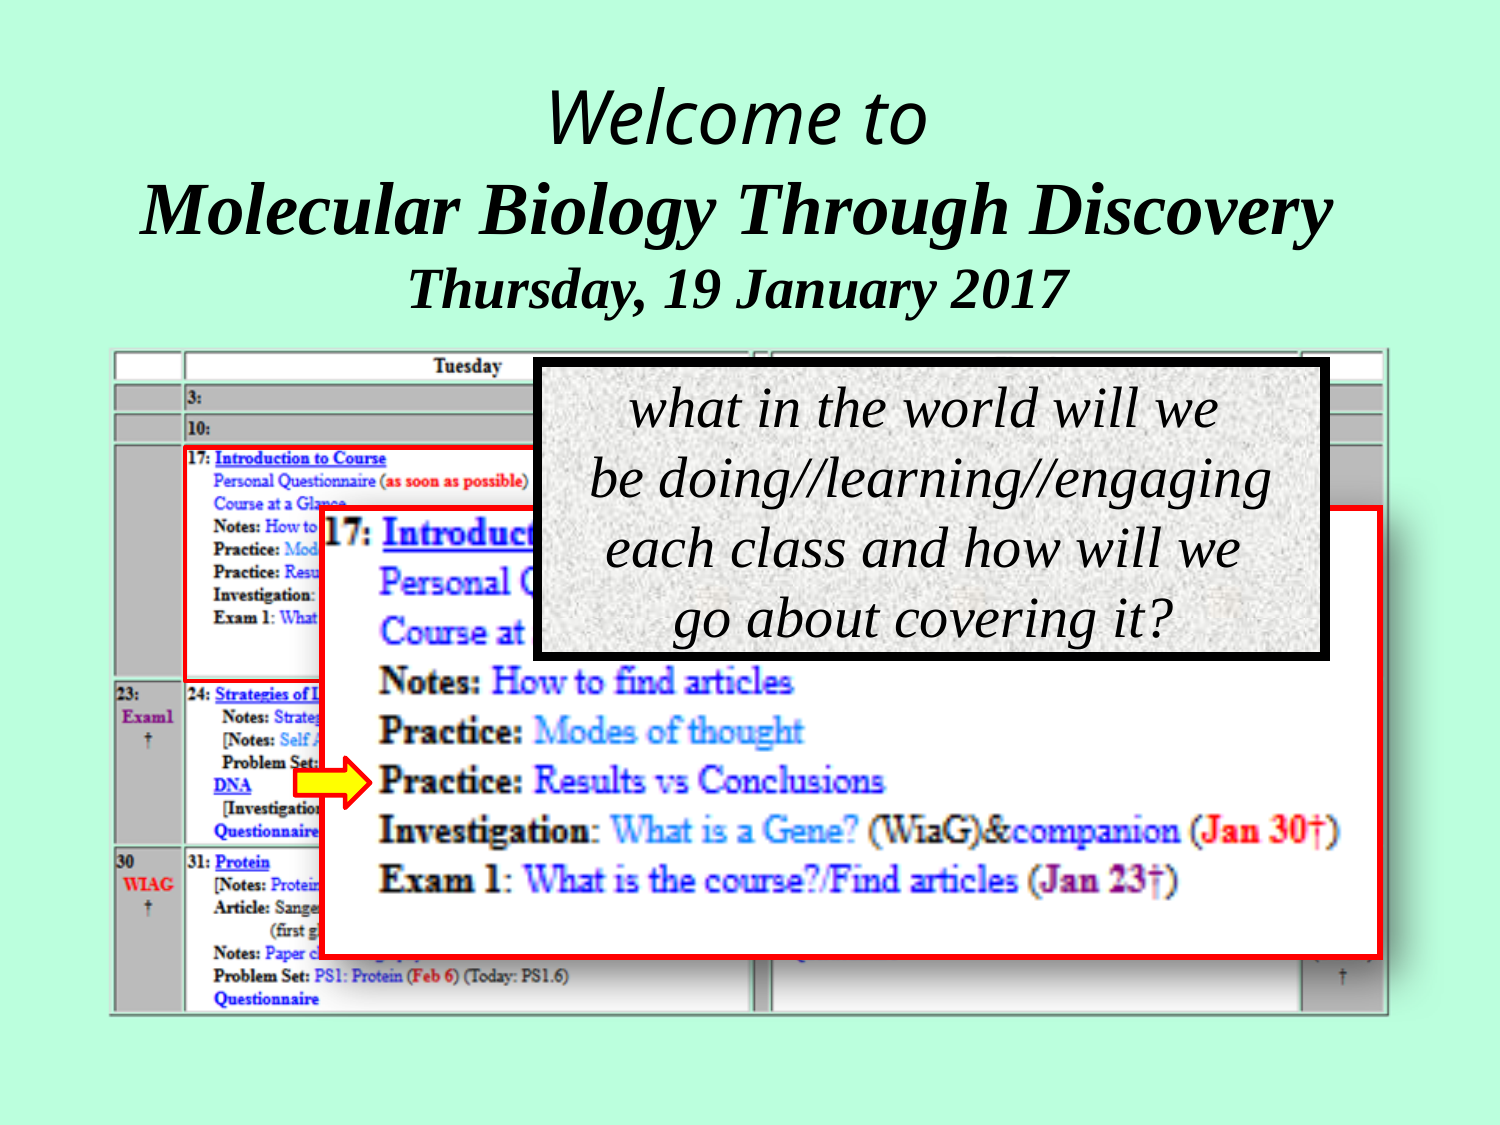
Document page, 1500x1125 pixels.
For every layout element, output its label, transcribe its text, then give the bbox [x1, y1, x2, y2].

text_box Welcome to Molecular Biology Through Discovery Thursday, 19 January 2017 [62, 62, 1413, 328]
picture [103, 337, 1397, 1026]
